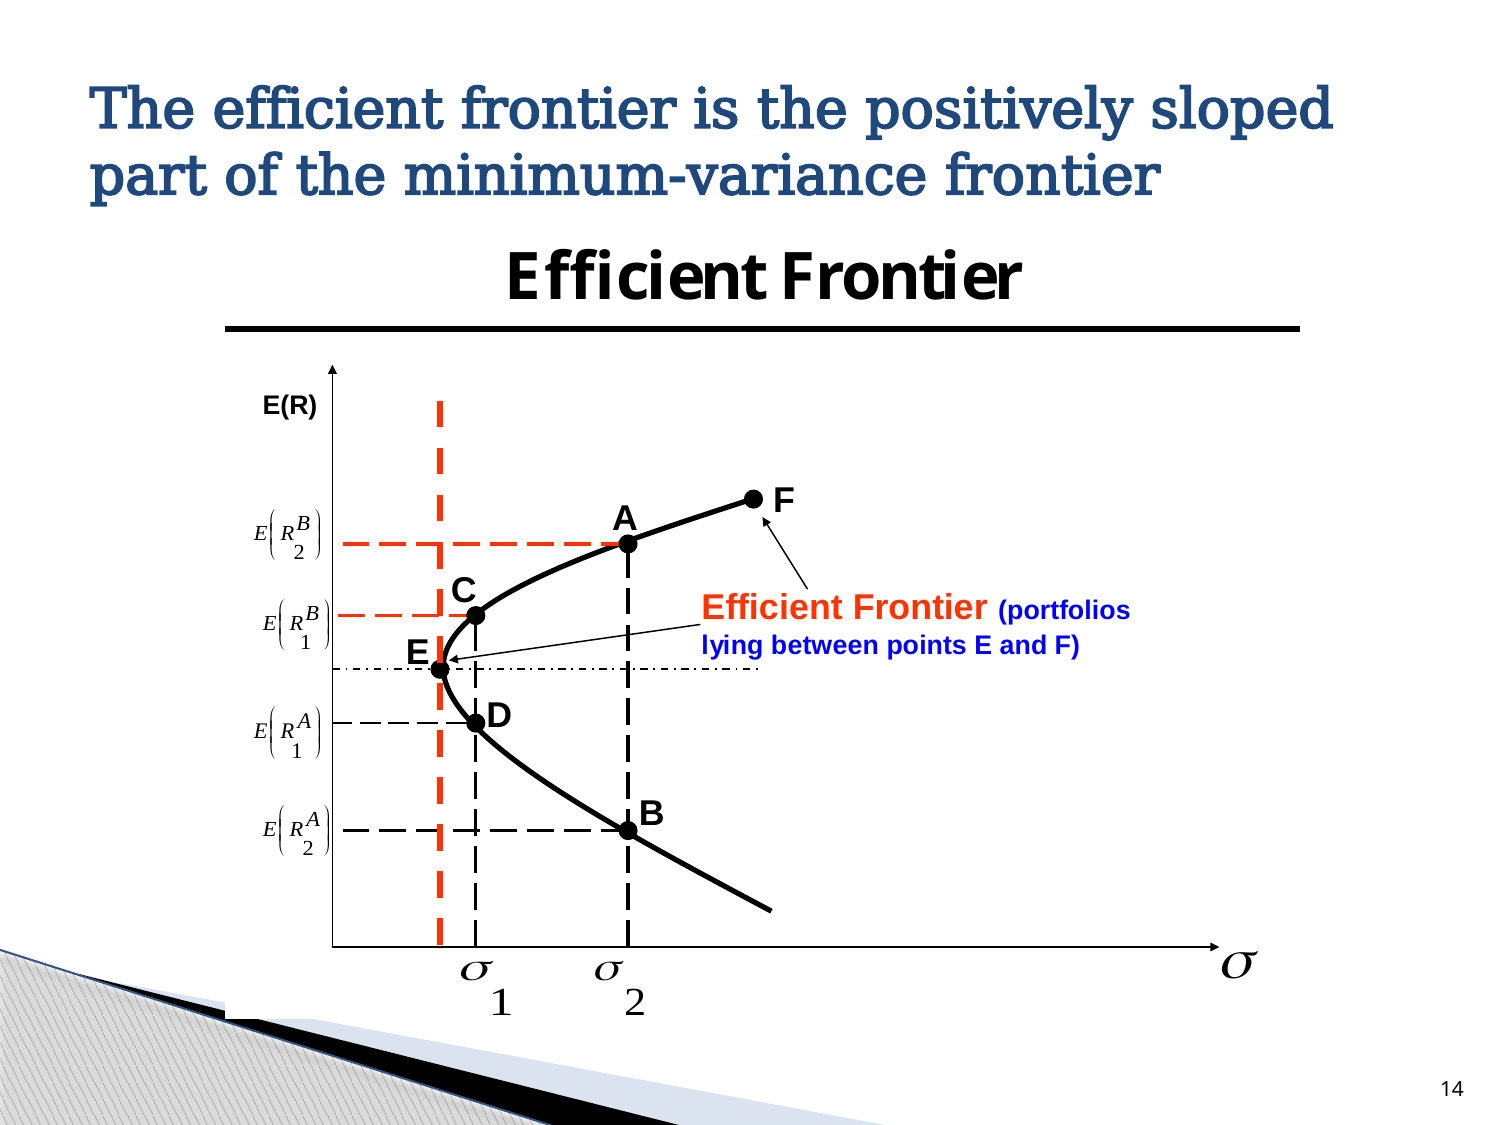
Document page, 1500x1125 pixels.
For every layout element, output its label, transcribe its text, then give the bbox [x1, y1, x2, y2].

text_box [224, 212, 1301, 1019]
slide_number 14 [1418, 1051, 1479, 1112]
title The efficient frontier is the positively sloped part of the minimum-variance frontier [75, 45, 1425, 233]
